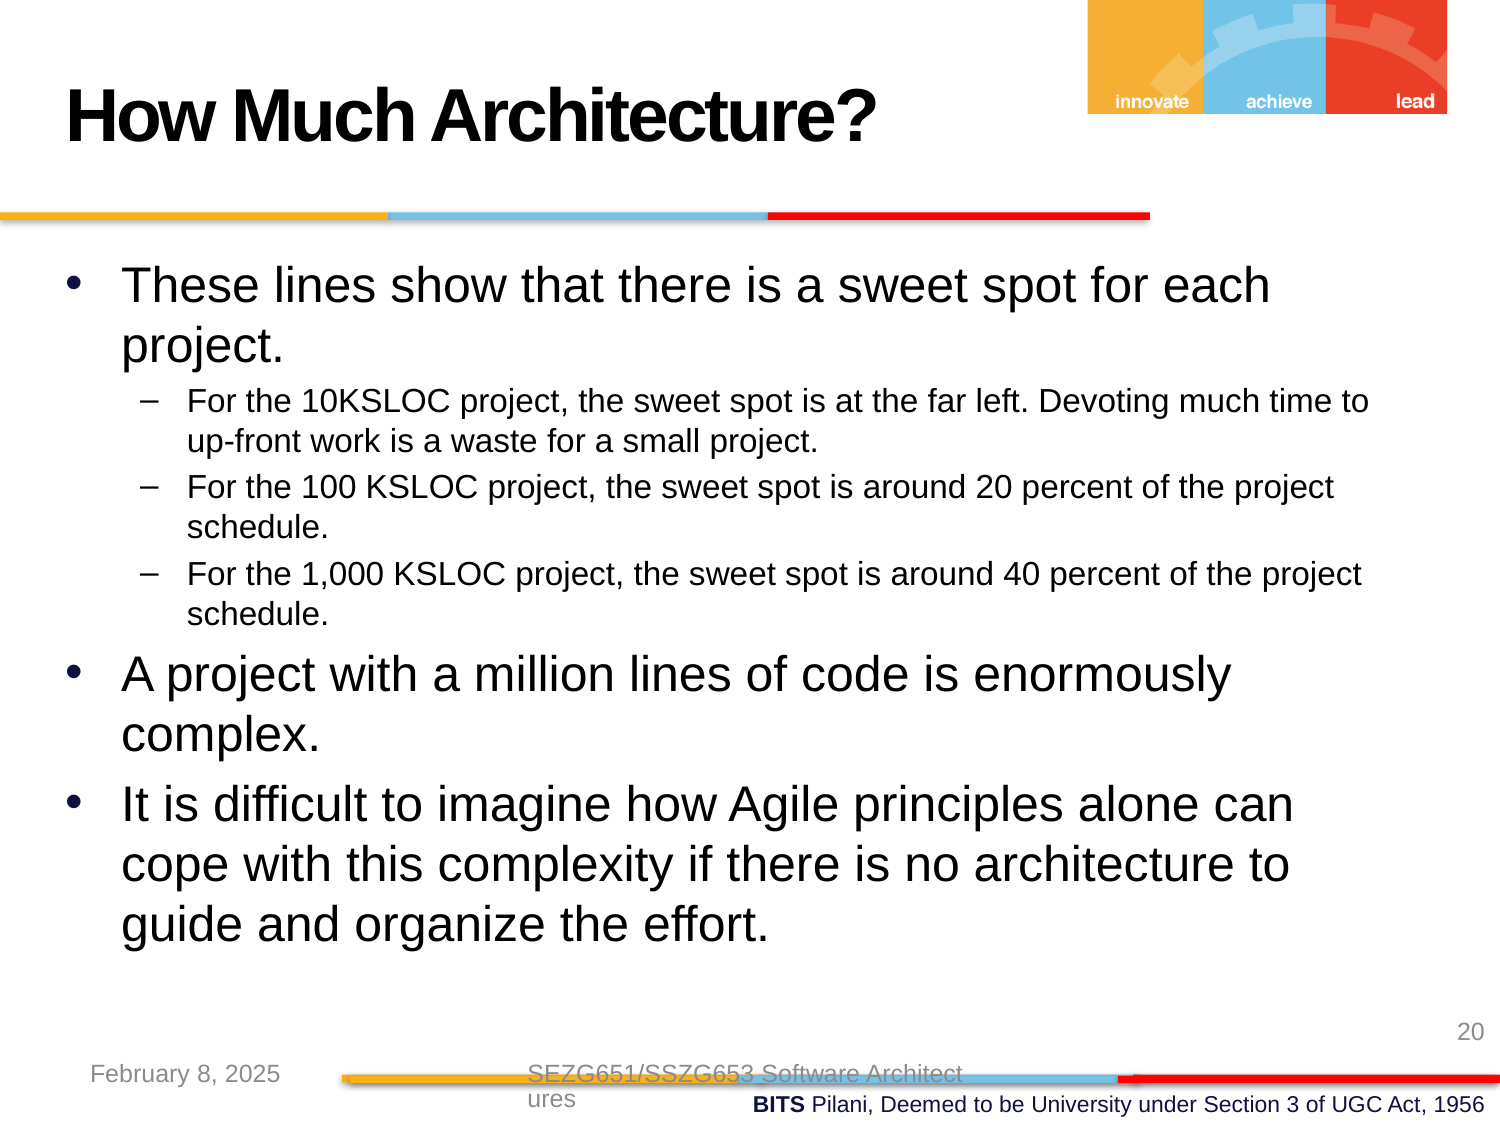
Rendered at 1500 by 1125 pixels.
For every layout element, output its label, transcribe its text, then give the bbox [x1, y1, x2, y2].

footer SEZG651/SSZG653 Software Architectures [512, 1042, 988, 1103]
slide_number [75, 1042, 425, 1103]
list How Much Architecture? [50, 24, 1088, 213]
list These lines show that there is a sweet spot for each project. For the 10KSLOC project, the sweet spot is at the far left. Devoting much time to up-front work is a waste for a small project. For the 100 KSLOC project, the sweet spot is around 20 percent of the project schedule. For the 1,000 KSLOC project, the sweet spot is around 40 percent of the project schedule. A project with a million lines of code is enormously complex. It is difficult to imagine how Agile principles alone can cope with this complexity if there is no architecture to guide and organize the effort. [50, 245, 1400, 988]
picture [1087, 0, 1448, 114]
slide_number 20 [1149, 1000, 1500, 1061]
